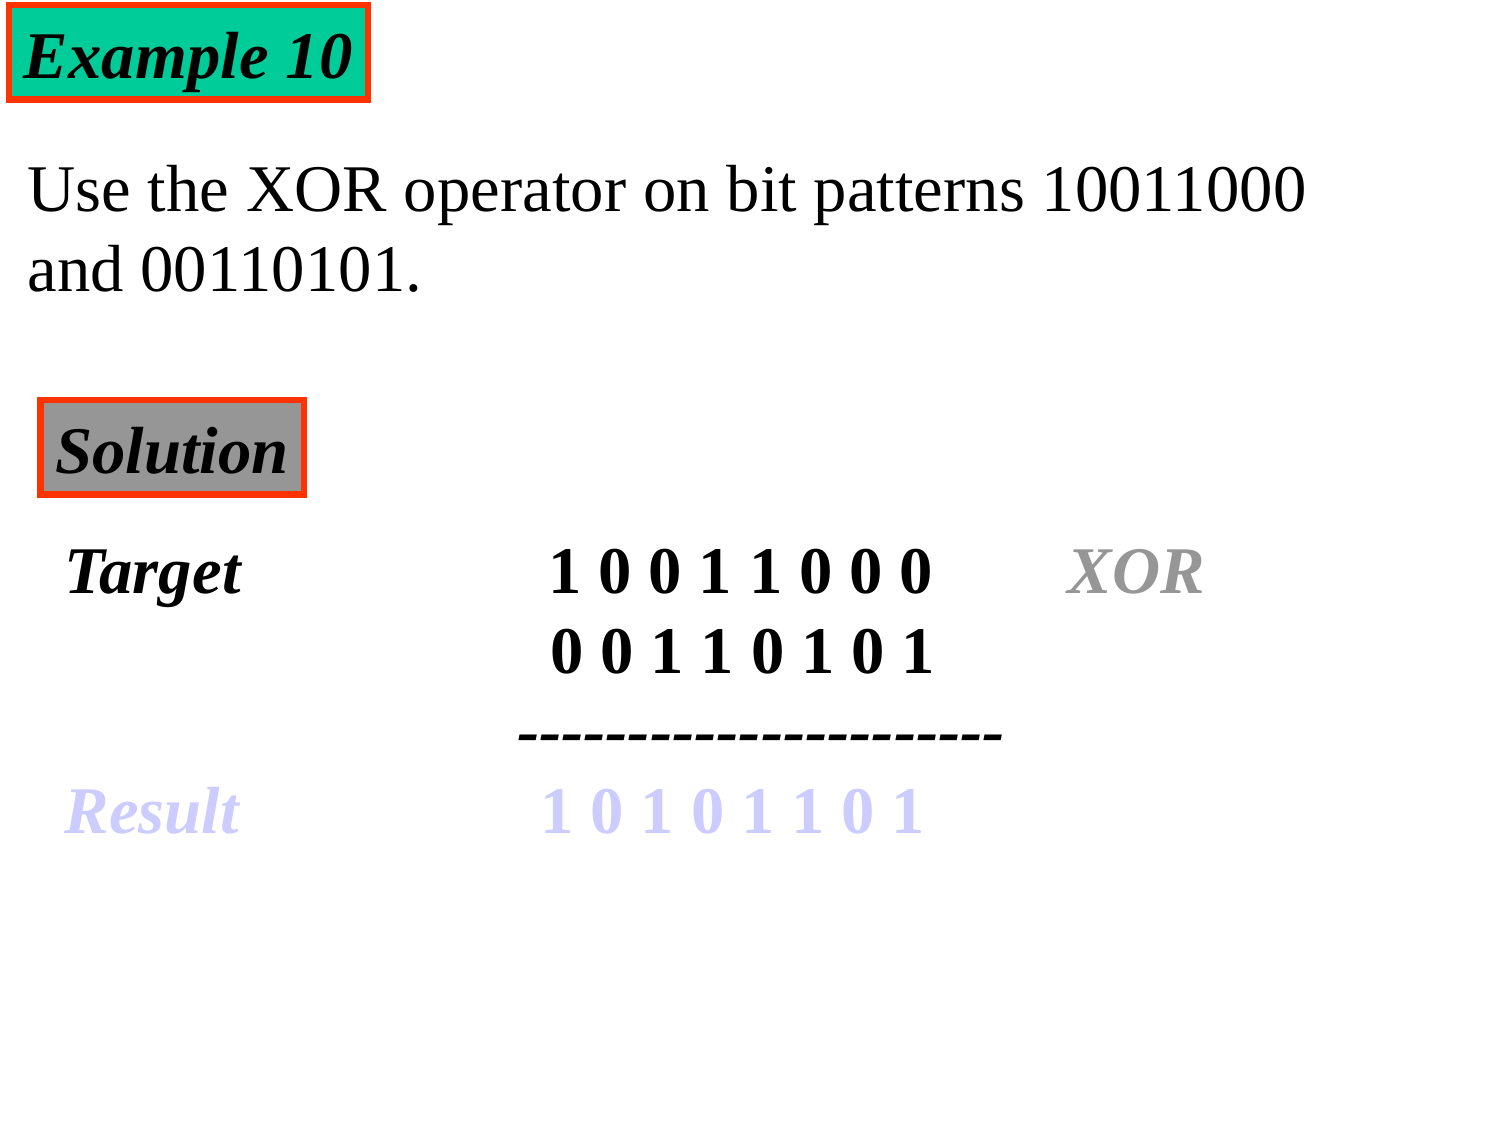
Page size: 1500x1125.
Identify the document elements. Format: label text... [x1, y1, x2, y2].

text_box Solution [40, 399, 304, 495]
text_box Example 10 [9, 4, 368, 100]
text_box Target 1 0 0 1 1 0 0 0 XOR 0 0 1 1 0 1 0 1 ---------------------- Result 1 0 1 0 1 1 0 1 [50, 519, 1425, 854]
text_box Use the XOR operator on bit patterns 10011000 and 00110101. [12, 137, 1400, 313]
